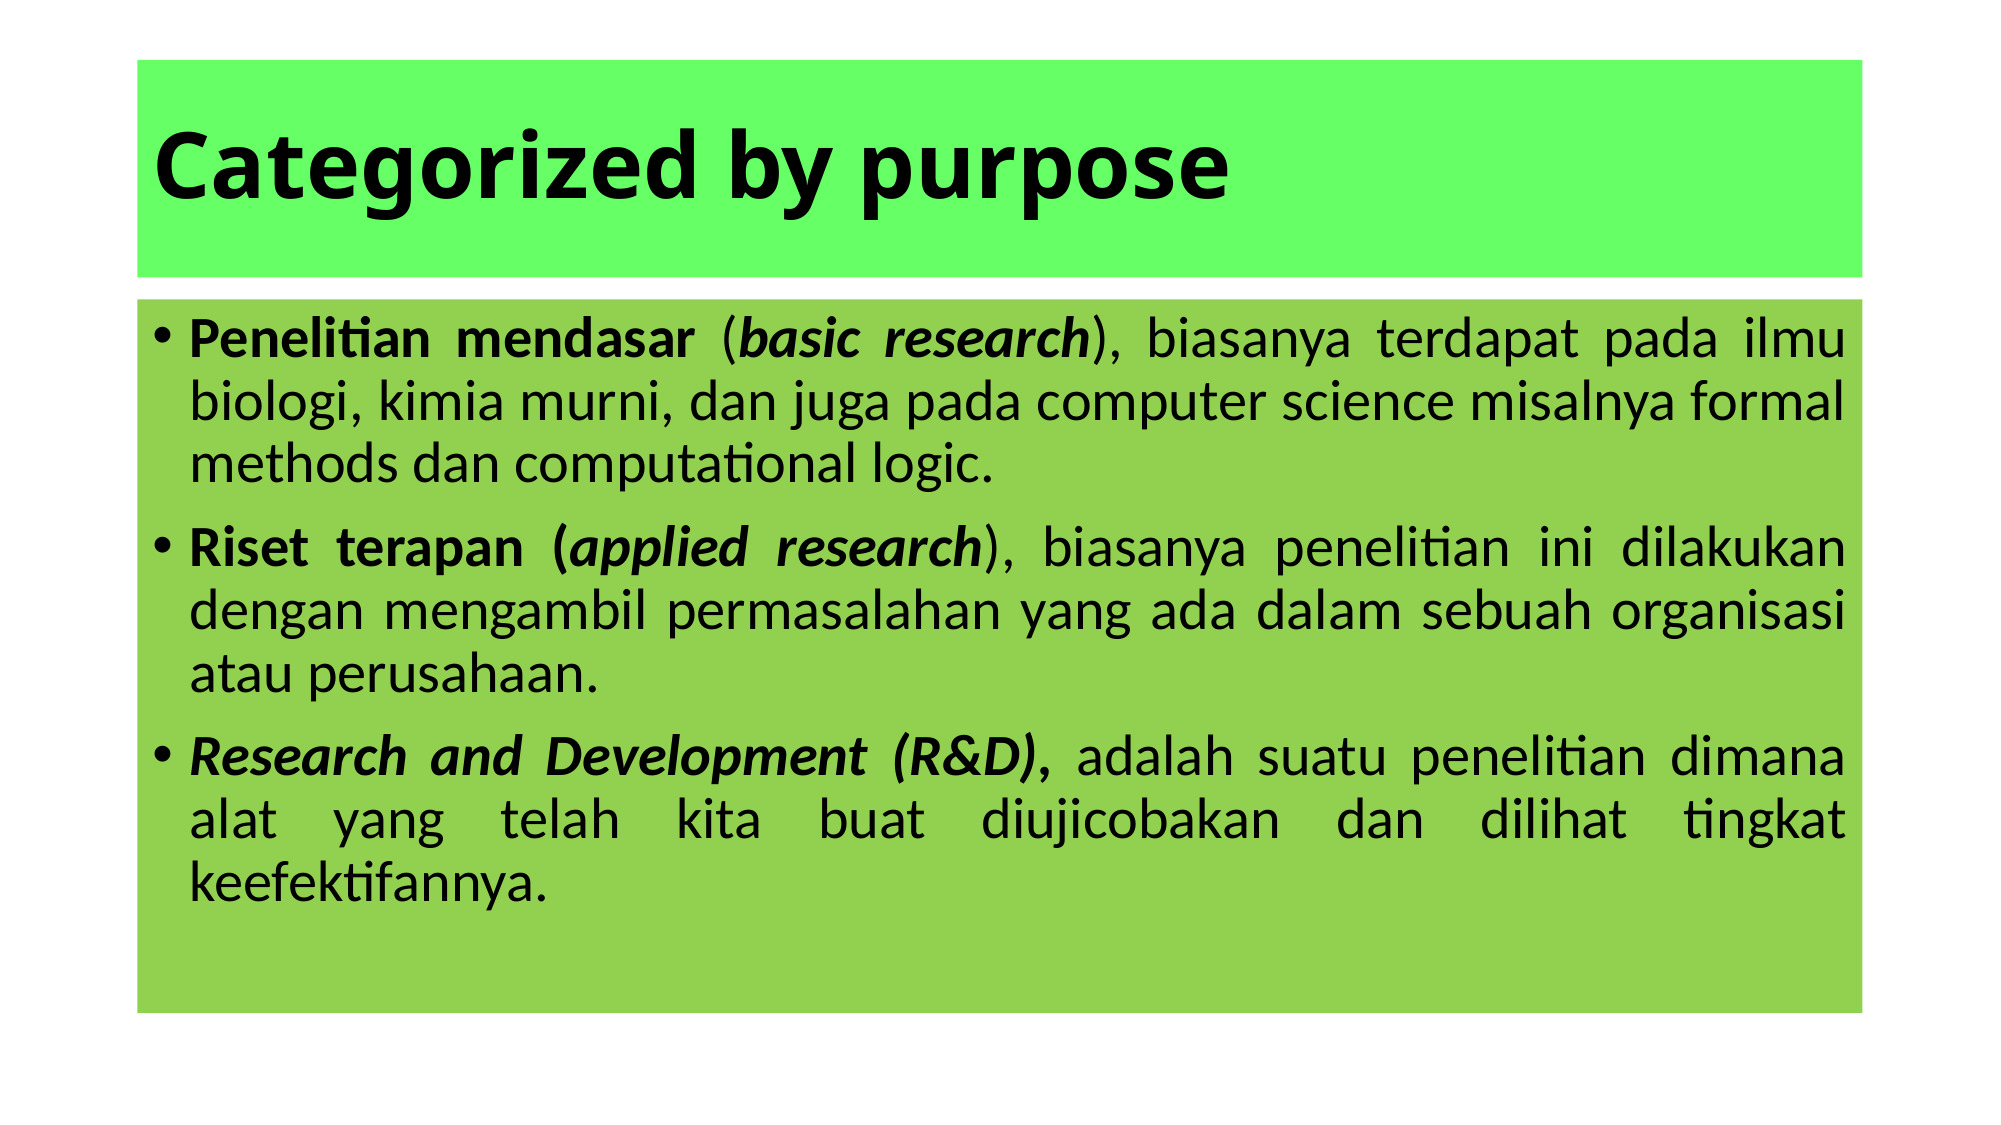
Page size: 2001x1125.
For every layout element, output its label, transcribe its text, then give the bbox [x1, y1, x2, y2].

title Categorized by purpose [137, 59, 1863, 278]
list Penelitian mendasar (basic research), biasanya terdapat pada ilmu biologi, kimia murni, dan juga pada computer science misalnya formal methods dan computational logic. Riset terapan (applied research), biasanya penelitian ini dilakukan dengan mengambil permasalahan yang ada dalam sebuah organisasi atau perusahaan. Research and Development (R&D), adalah suatu penelitian dimana alat yang telah kita buat diujicobakan dan dilihat tingkat keefektifannya. [137, 299, 1863, 1014]
